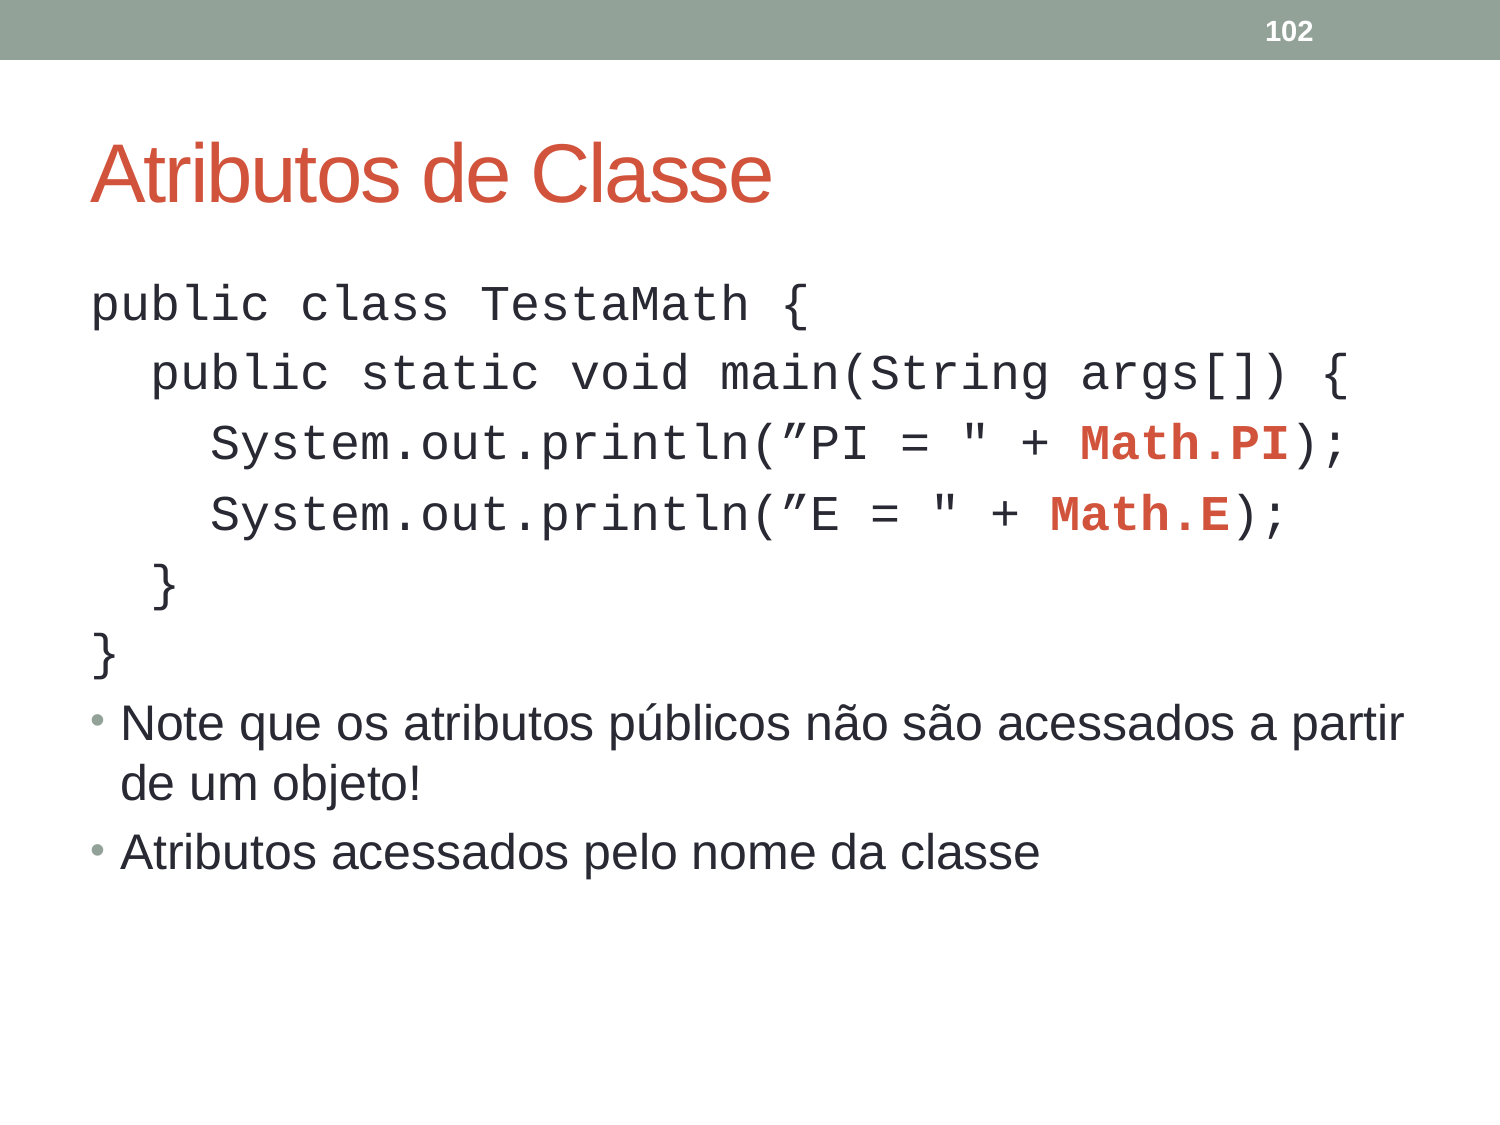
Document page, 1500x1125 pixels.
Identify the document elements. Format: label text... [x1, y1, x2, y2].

list public class TestaMath { public static void main(String args[]) { System.out.println(”PI = " + Math.PI); System.out.println(”E = " + Math.E); } } Note que os atributos públicos não são acessados a partir de um objeto! Atributos acessados pelo nome da classe [75, 262, 1425, 1063]
title Atributos de Classe [75, 87, 1425, 250]
slide_number 102 [1250, 3, 1425, 57]
